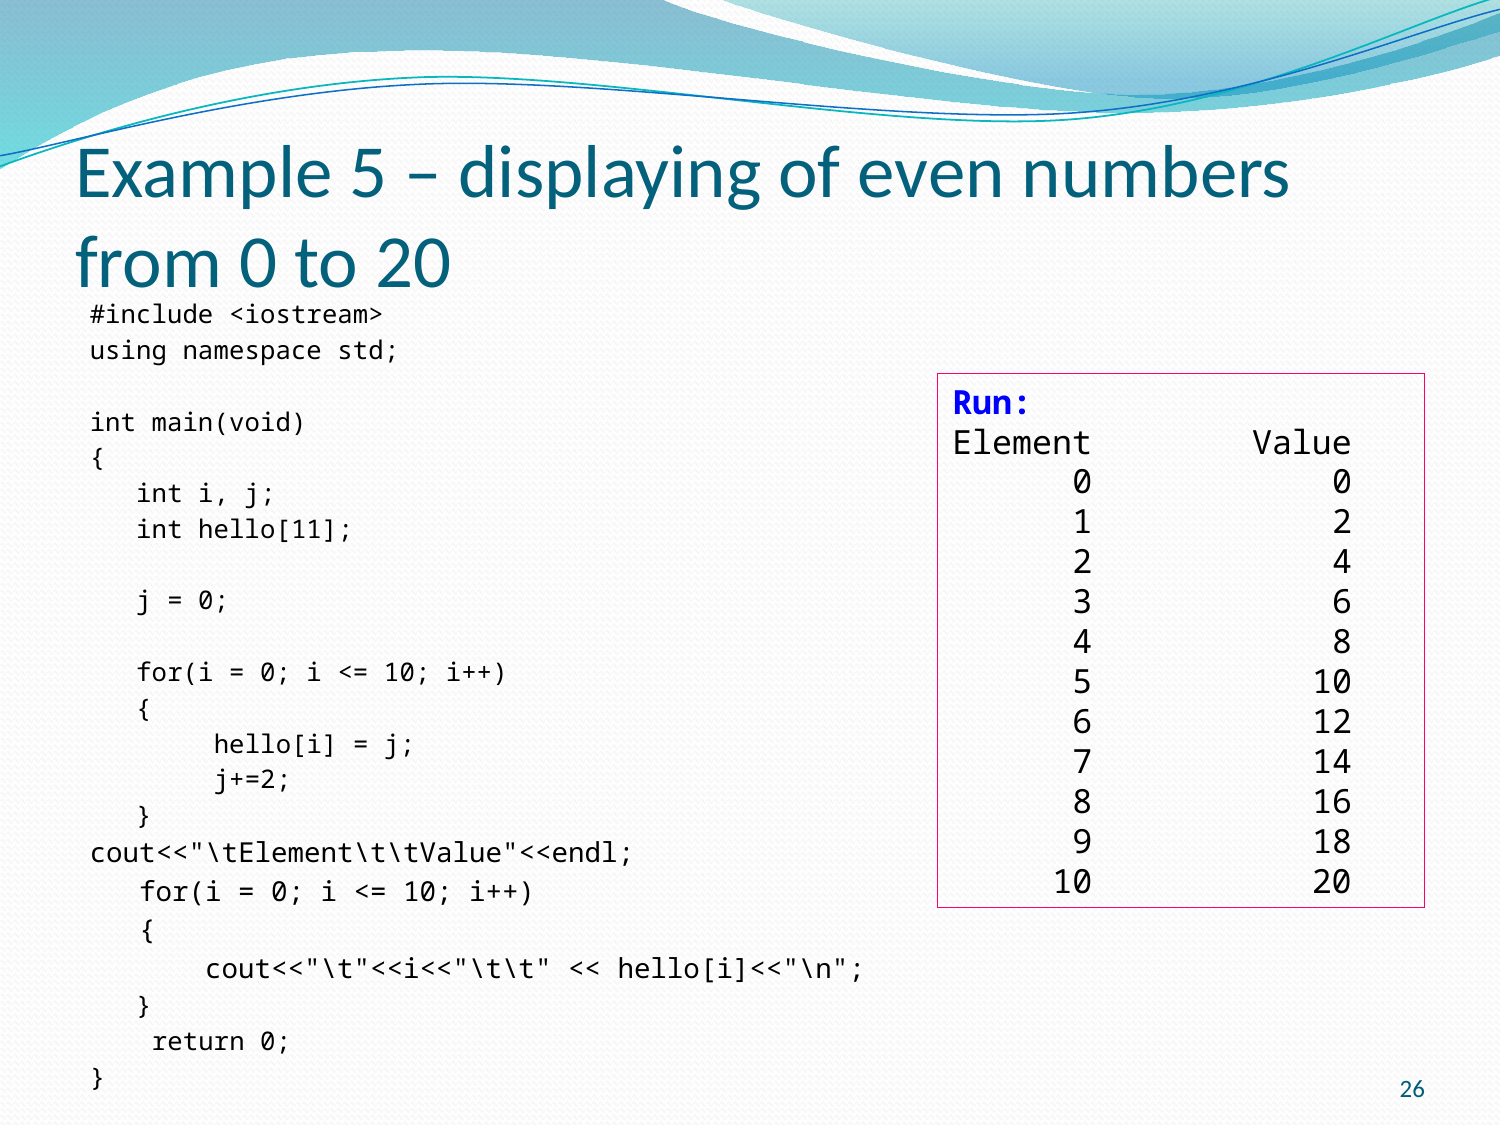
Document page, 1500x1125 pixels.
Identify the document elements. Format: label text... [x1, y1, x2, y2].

slide_number 26 [1299, 1042, 1425, 1103]
title Example 5 – displaying of even numbers from 0 to 20 [75, 115, 1425, 290]
list #include <iostream> using namespace std; int main(void) { int i, j; int hello[11]; j = 0; for(i = 0; i <= 10; i++) { hello[i] = j; j+=2; } cout<<"\tElement\t\tValue"<<endl; for(i = 0; i <= 10; i++) { cout<<"\t"<<i<<"\t\t" << hello[i]<<"\n"; } return 0; } [75, 290, 1425, 1106]
text_box Run: Element Value 0 0 1 2 2 4 3 6 4 8 5 10 6 12 7 14 8 16 9 18 10 20 [937, 373, 1425, 908]
